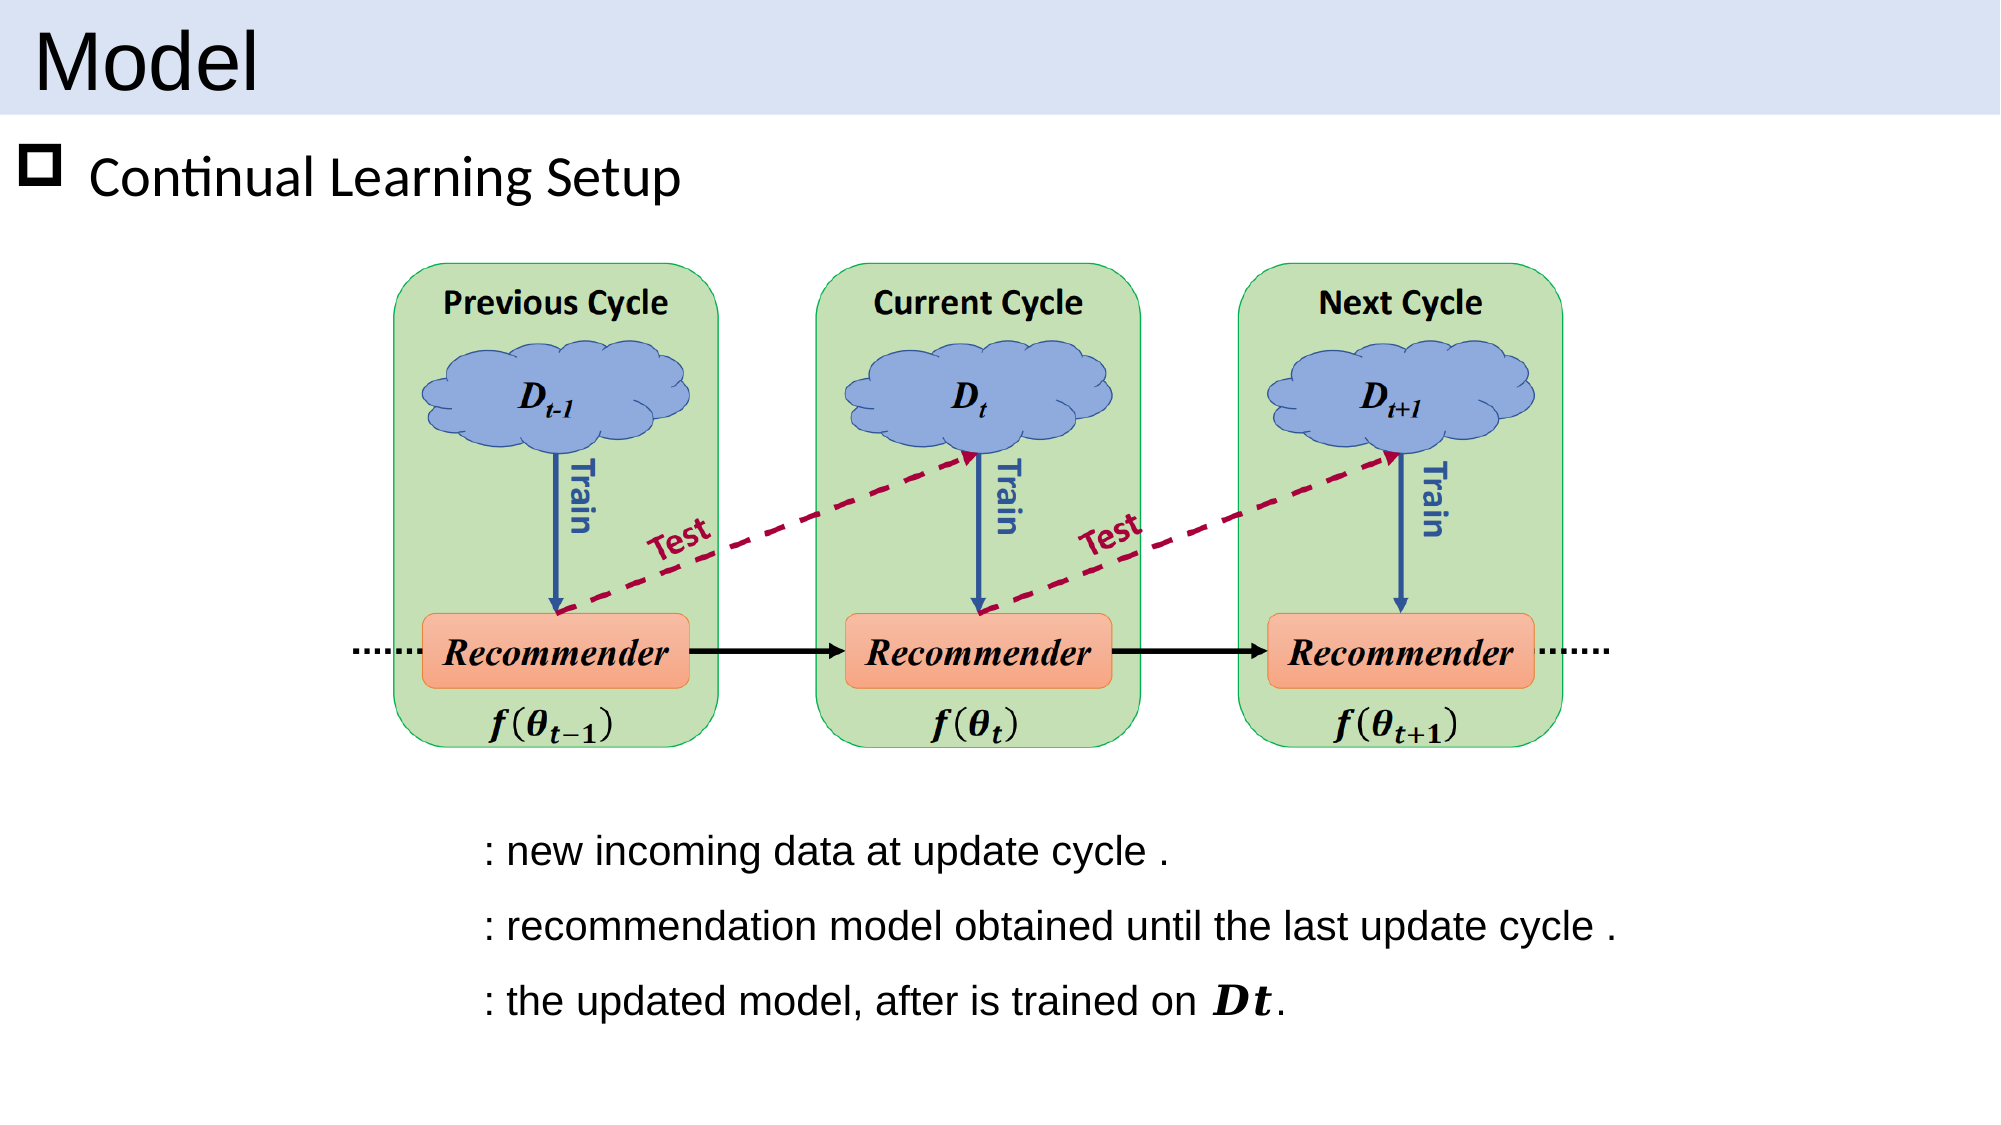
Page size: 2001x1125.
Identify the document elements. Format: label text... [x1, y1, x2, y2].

text_box Model [0, 0, 2000, 115]
picture [328, 250, 1618, 760]
text_box Continual Learning Setup [0, 130, 1947, 216]
